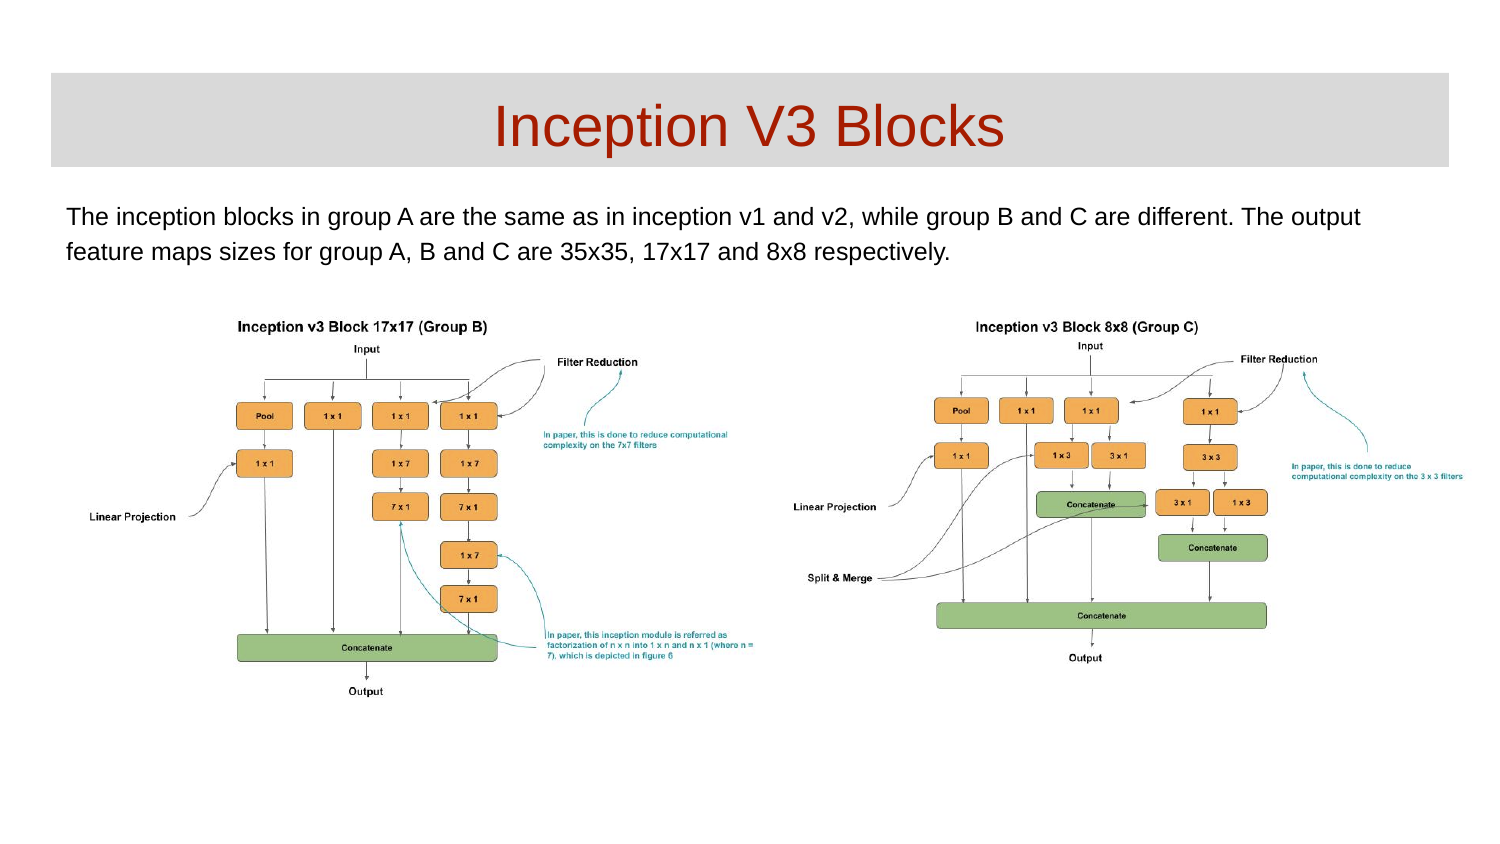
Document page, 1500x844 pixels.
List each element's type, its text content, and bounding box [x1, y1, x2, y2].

picture [35, 287, 1476, 698]
text_box The inception blocks in group A are the same as in inception v1 and v2, while group B and C are different. The output feature maps sizes for group A, B and C are 35x35, 17x17 and 8x8 respectively. [51, 181, 1449, 287]
title Inception V3 Blocks [51, 72, 1449, 167]
